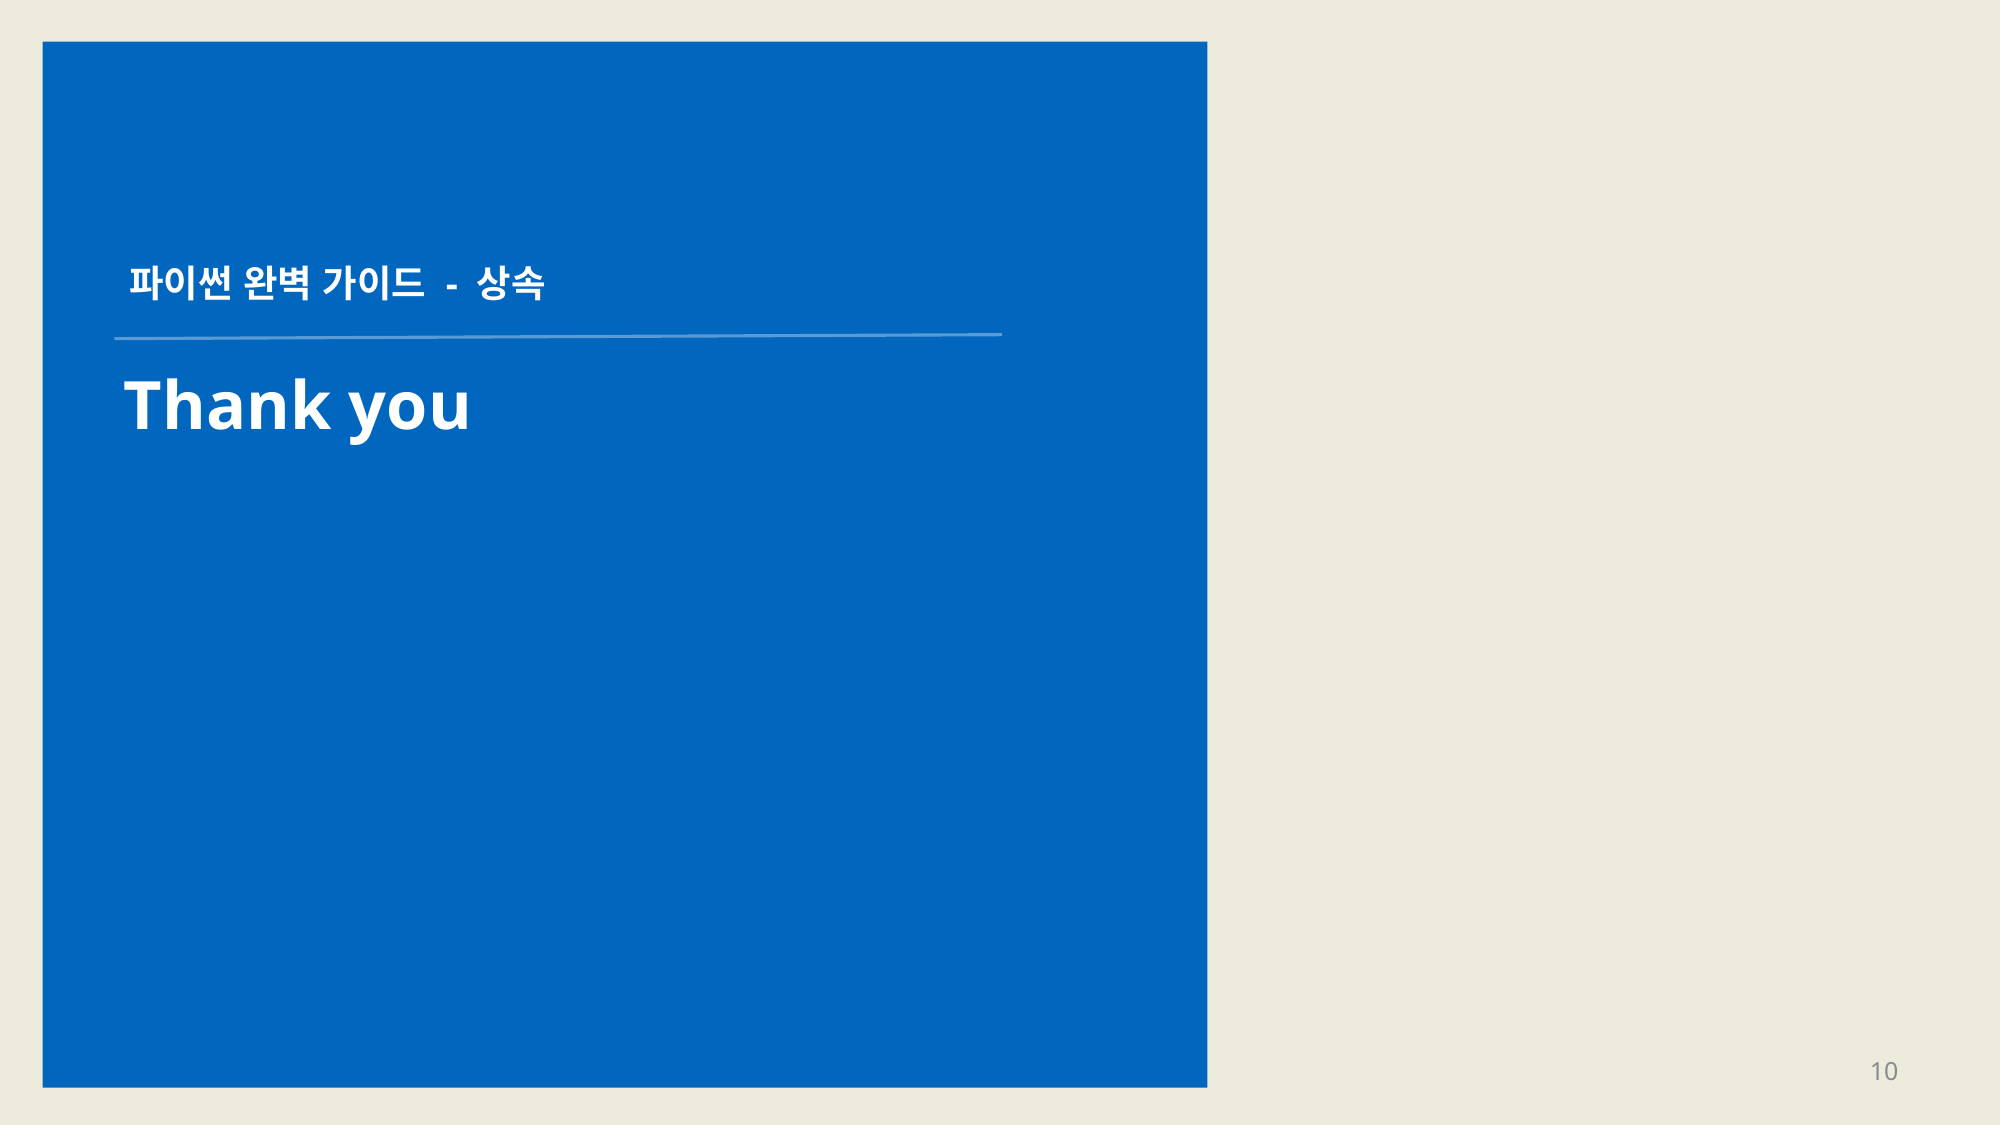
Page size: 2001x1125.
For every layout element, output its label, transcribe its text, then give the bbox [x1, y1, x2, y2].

title 파이썬 완벽 가이드 - 상속 [114, 165, 1077, 313]
text_box Thank you [109, 355, 487, 451]
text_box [114, 334, 1003, 339]
slide_number 10 [1463, 1042, 1914, 1103]
